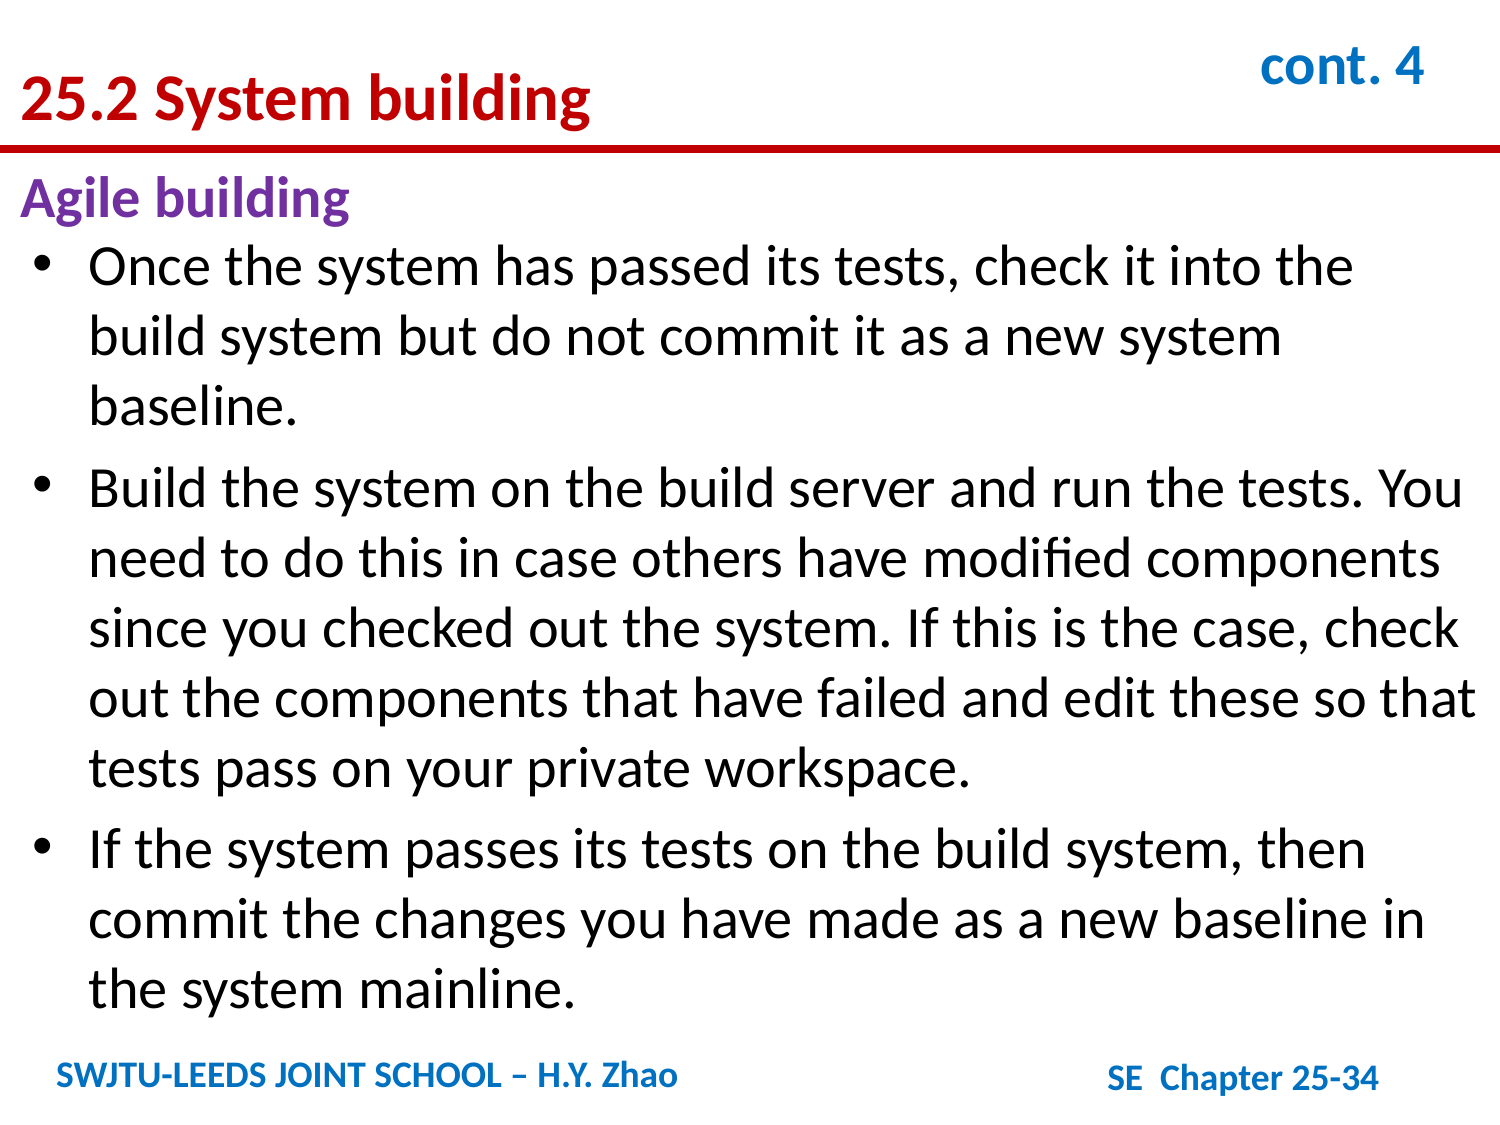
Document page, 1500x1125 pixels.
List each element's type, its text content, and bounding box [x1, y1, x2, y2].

text_box cont. 4 [1246, 30, 1495, 104]
text_box Agile building [5, 152, 670, 237]
text_box 25.2 System building [5, 30, 1270, 142]
footer SWJTU-LEEDS JOINT SCHOOL – H.Y. Zhao [41, 1042, 988, 1103]
text_box Once the system has passed its tests, check it into the build system but do not commit it as a new system baseline. Build the system on the build server and run the tests. You need to do this in case others have modified components since you checked out the system. If this is the case, check out the components that have failed and edit these so that tests pass on your private workspace. If the system passes its tests on the build system, then commit the changes you have made as a new baseline in the system mainline. [17, 219, 1495, 1035]
slide_number SE Chapter 25-34 [1092, 1045, 1484, 1106]
